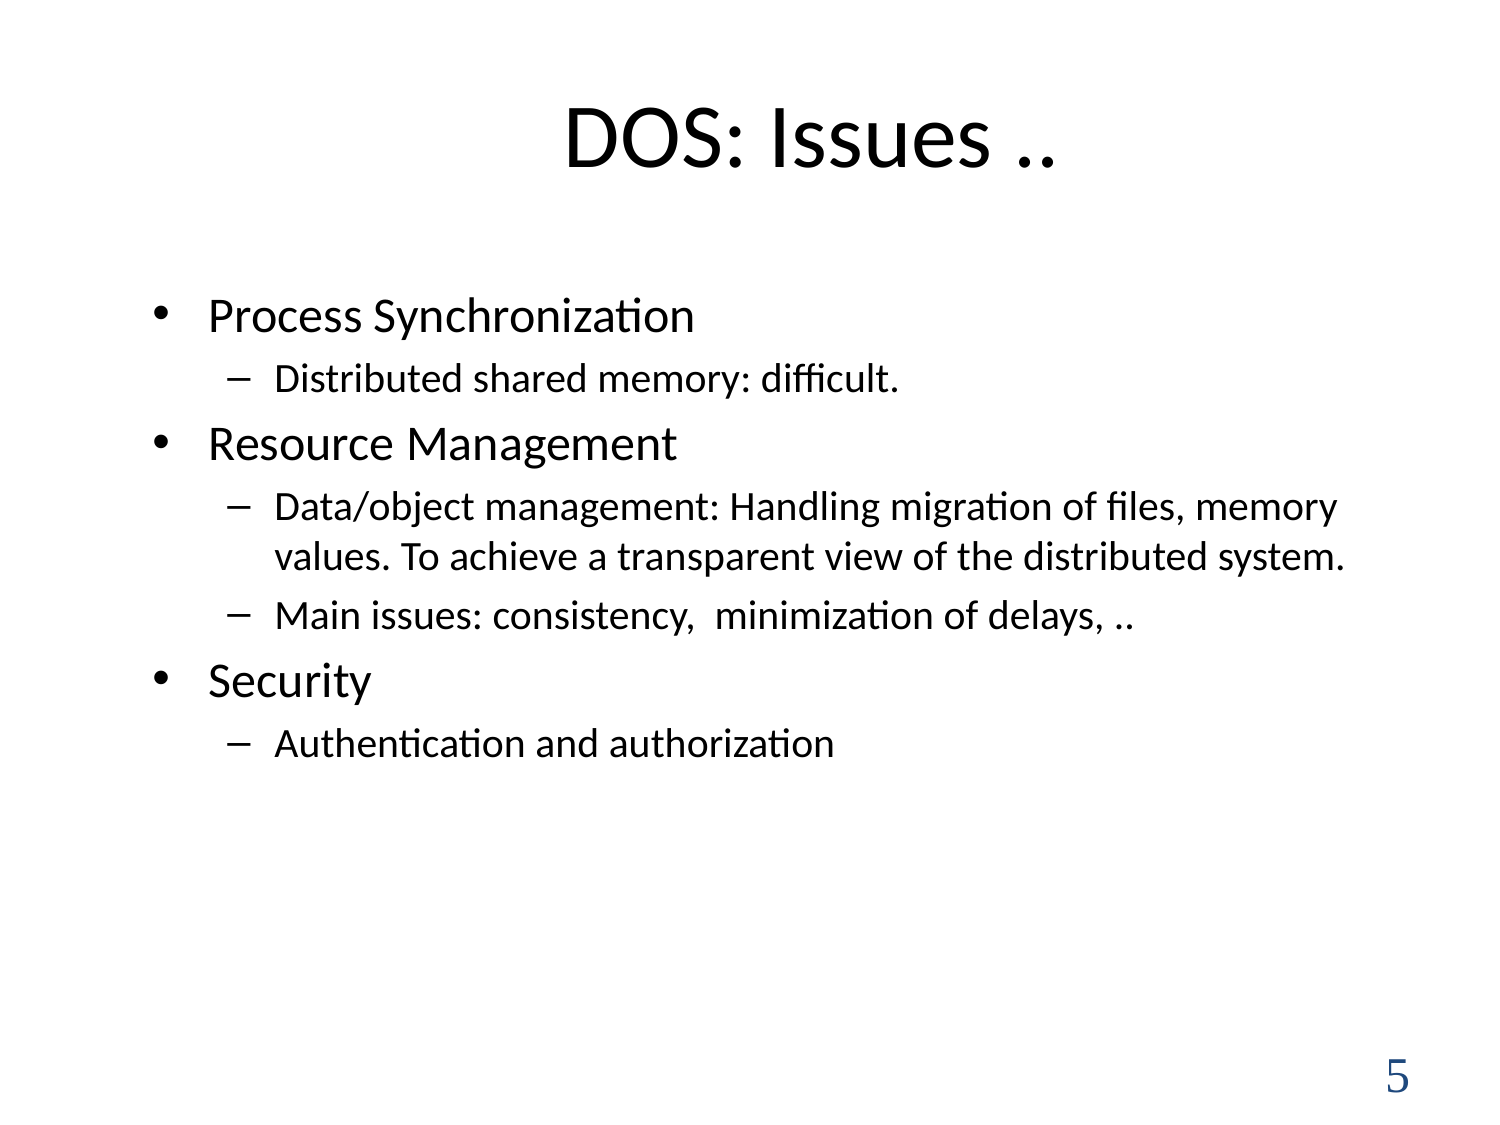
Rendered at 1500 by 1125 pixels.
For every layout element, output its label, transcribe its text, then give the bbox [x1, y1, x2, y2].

slide_number 5 [1074, 1042, 1425, 1103]
list Process Synchronization Distributed shared memory: difficult. Resource Management Data/object management: Handling migration of files, memory values. To achieve a transparent view of the distributed system. Main issues: consistency, minimization of delays, .. Security Authentication and authorization [137, 275, 1413, 950]
title DOS: Issues .. [174, 37, 1450, 225]
